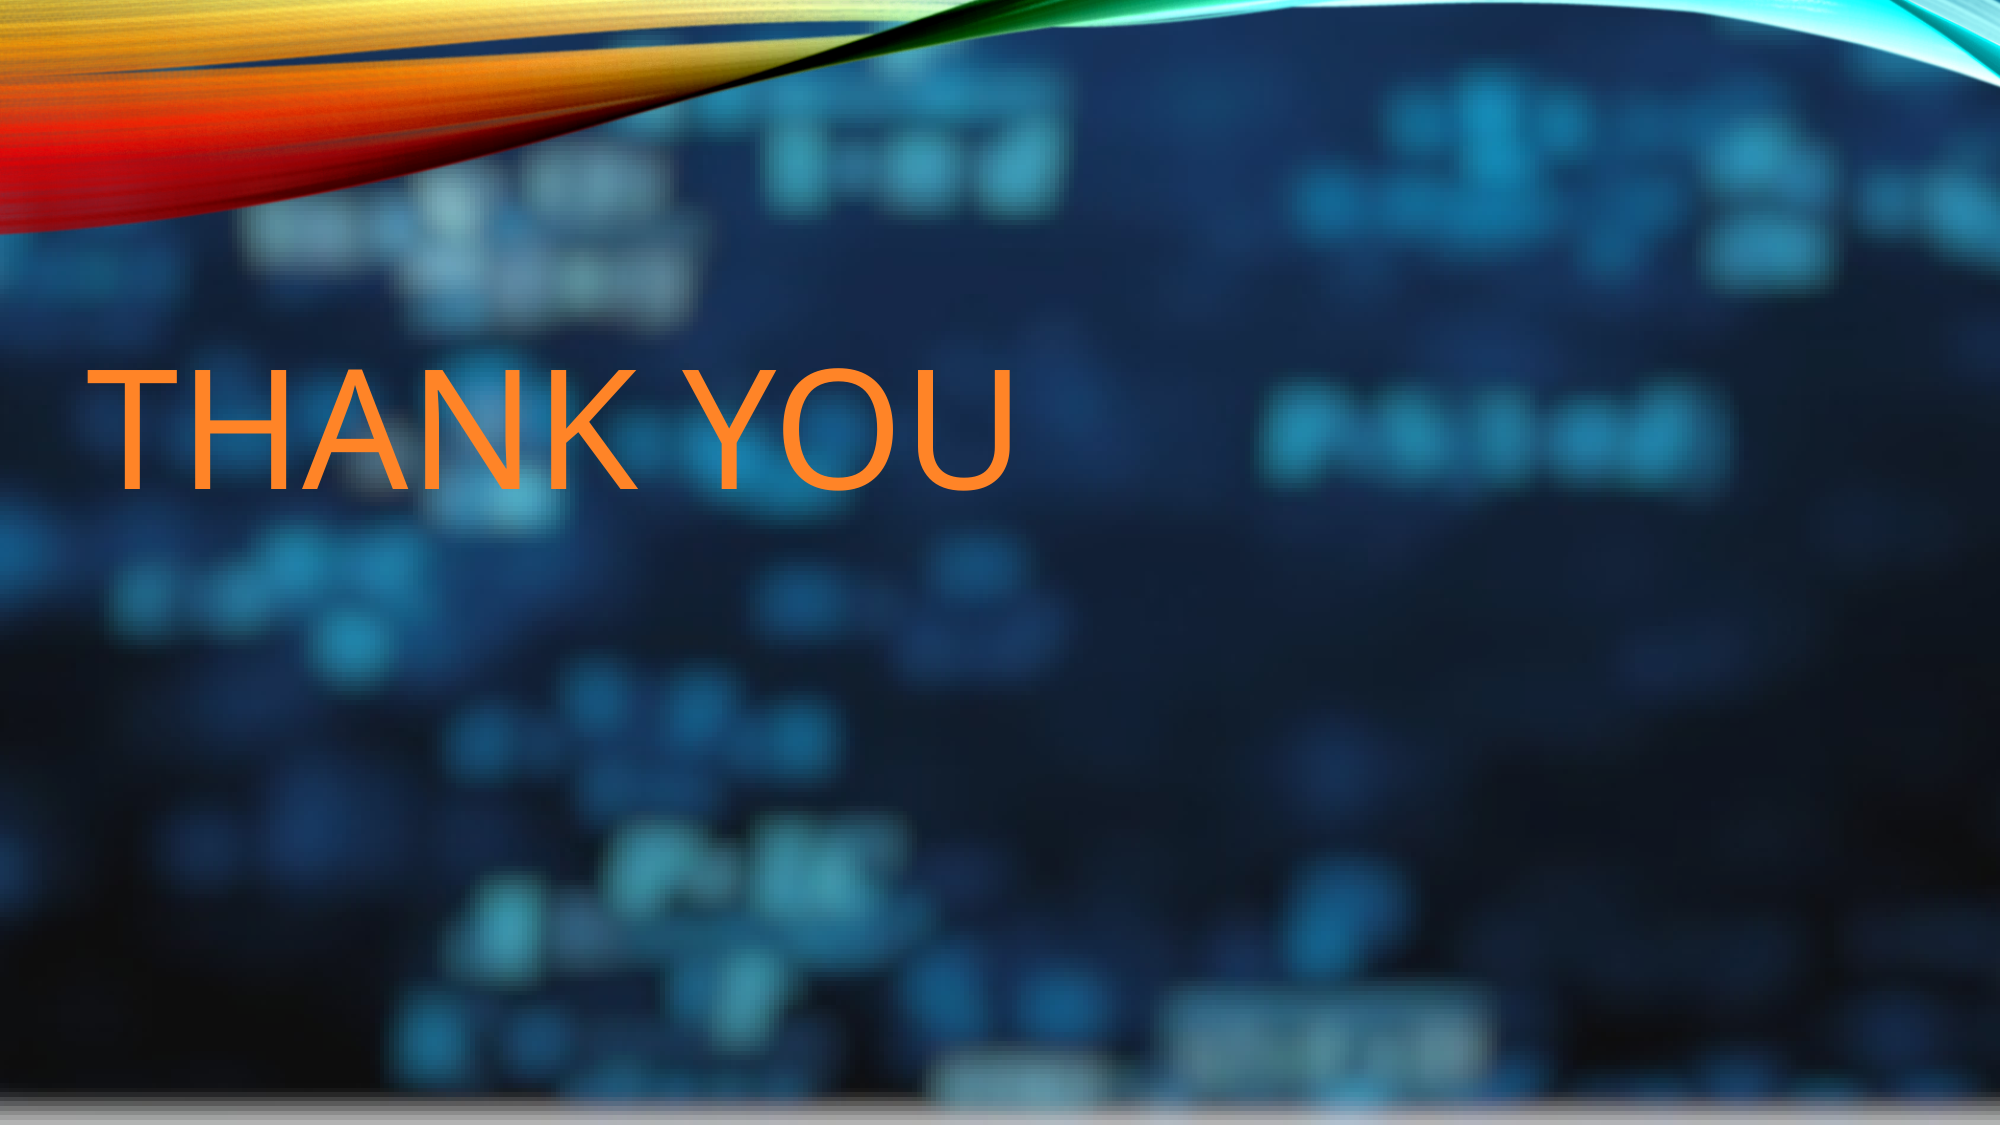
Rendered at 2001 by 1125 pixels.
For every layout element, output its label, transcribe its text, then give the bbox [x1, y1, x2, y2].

text_box THANK YOU [71, 315, 2000, 530]
picture [0, 0, 2000, 1125]
